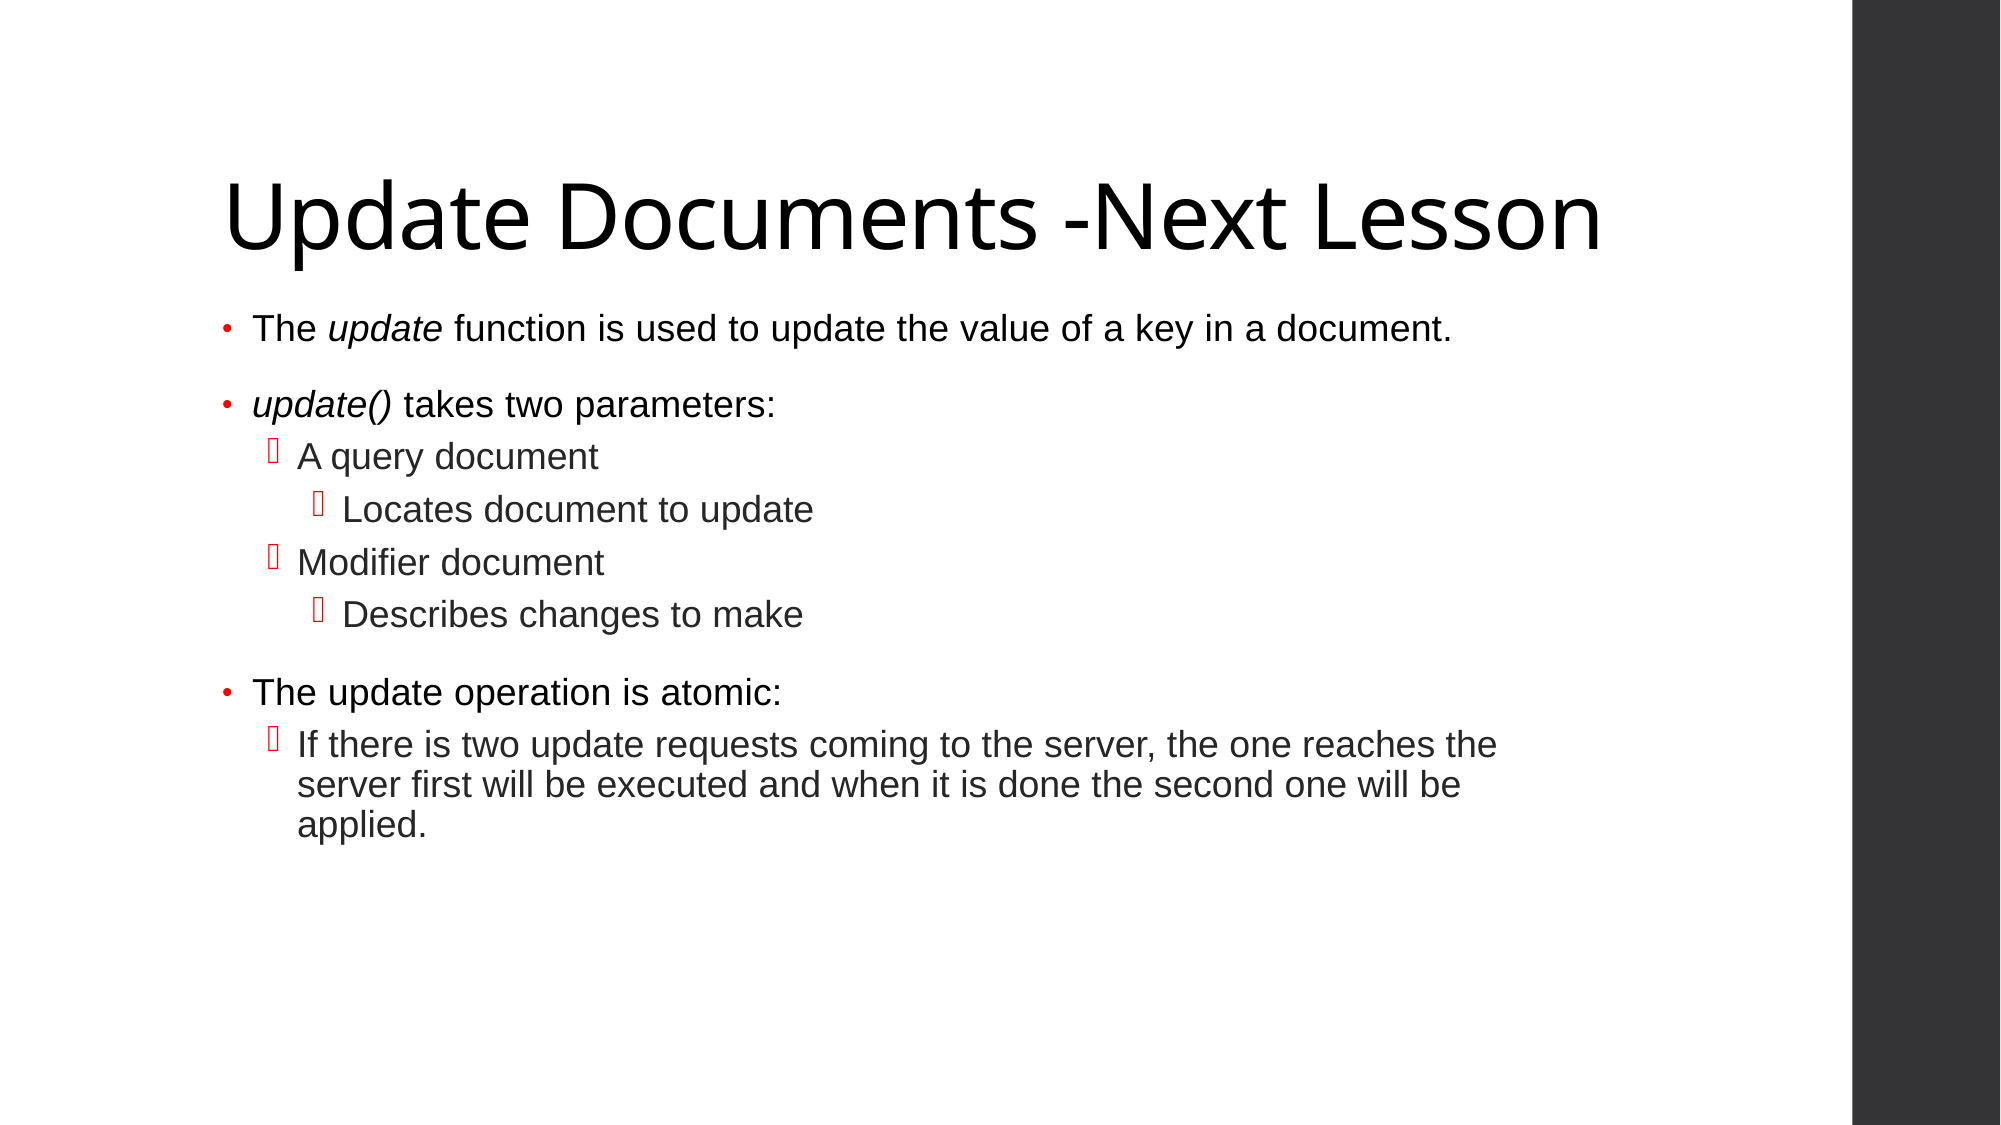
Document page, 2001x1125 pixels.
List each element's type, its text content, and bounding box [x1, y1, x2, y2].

title Update Documents -Next Lesson [206, 60, 1797, 278]
list The update function is used to update the value of a key in a document. update() takes two parameters: A query document Locates document to update Modifier document Describes changes to make The update operation is atomic: If there is two update requests coming to the server, the one reaches the server first will be executed and when it is done the second one will be applied. [206, 299, 1617, 1014]
